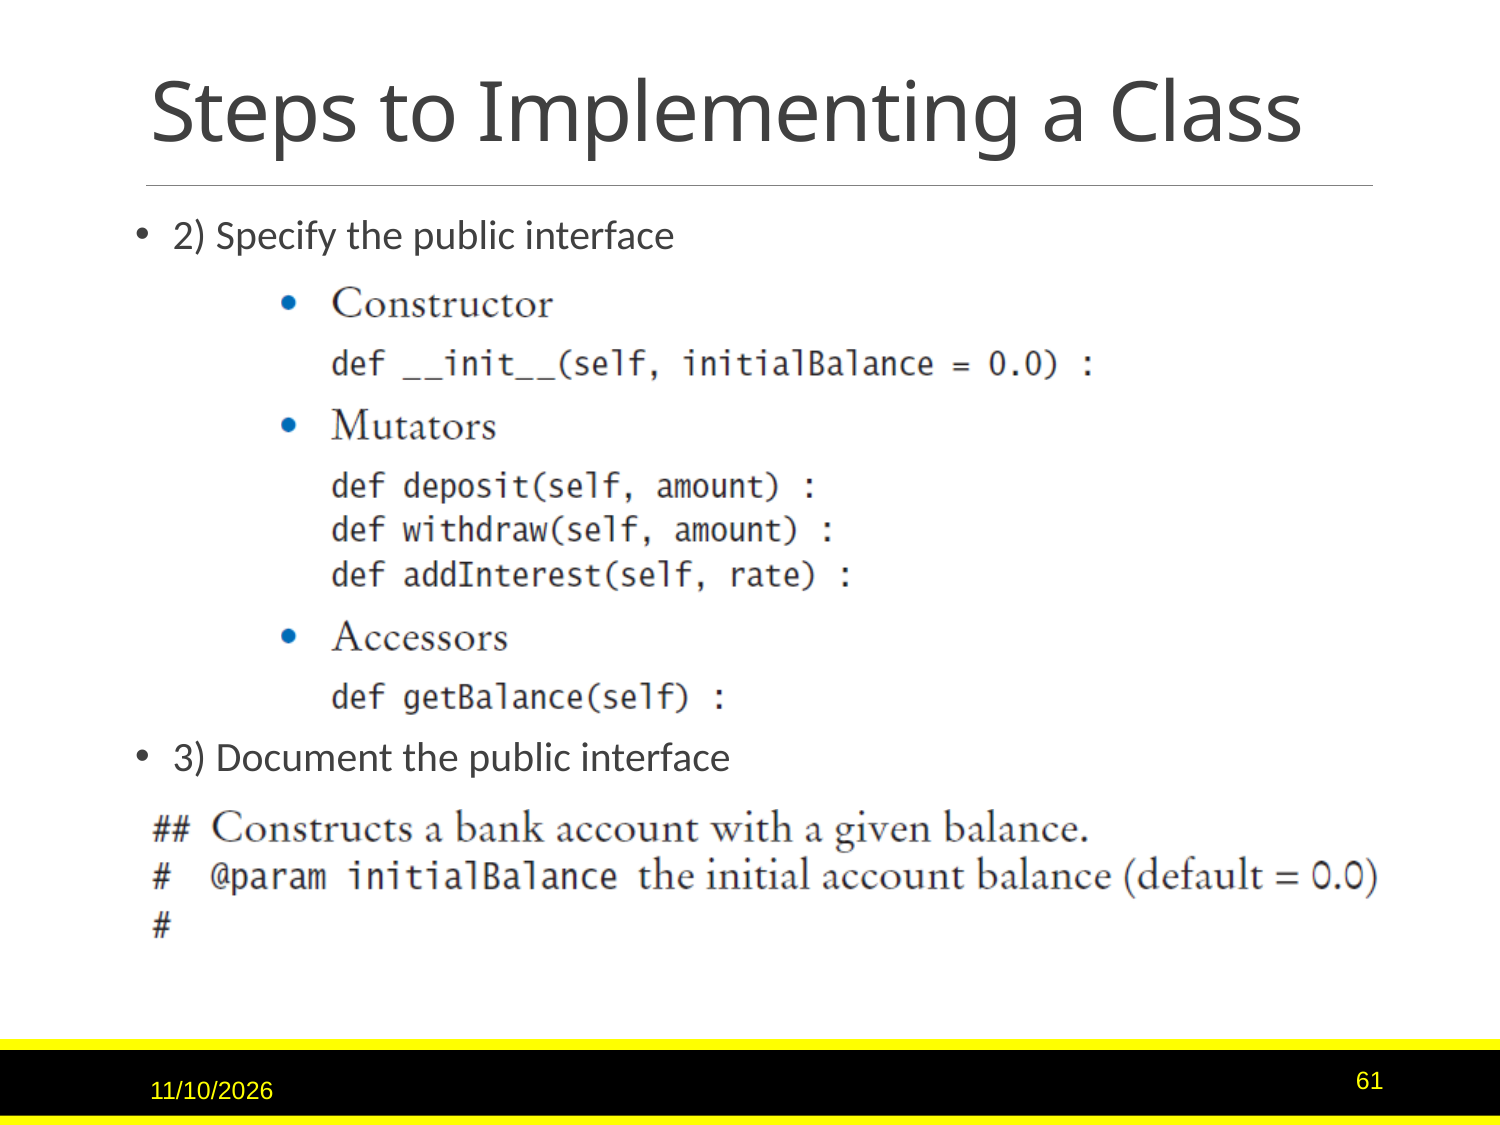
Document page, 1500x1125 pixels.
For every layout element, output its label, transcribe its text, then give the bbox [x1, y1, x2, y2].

title Steps to Implementing a Class [135, 47, 1373, 167]
list 2) Specify the public interface [135, 205, 1373, 313]
text_box 3) Document the public interface [135, 727, 1373, 807]
picture [280, 281, 1107, 729]
picture [133, 809, 1385, 955]
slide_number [135, 1059, 440, 1120]
